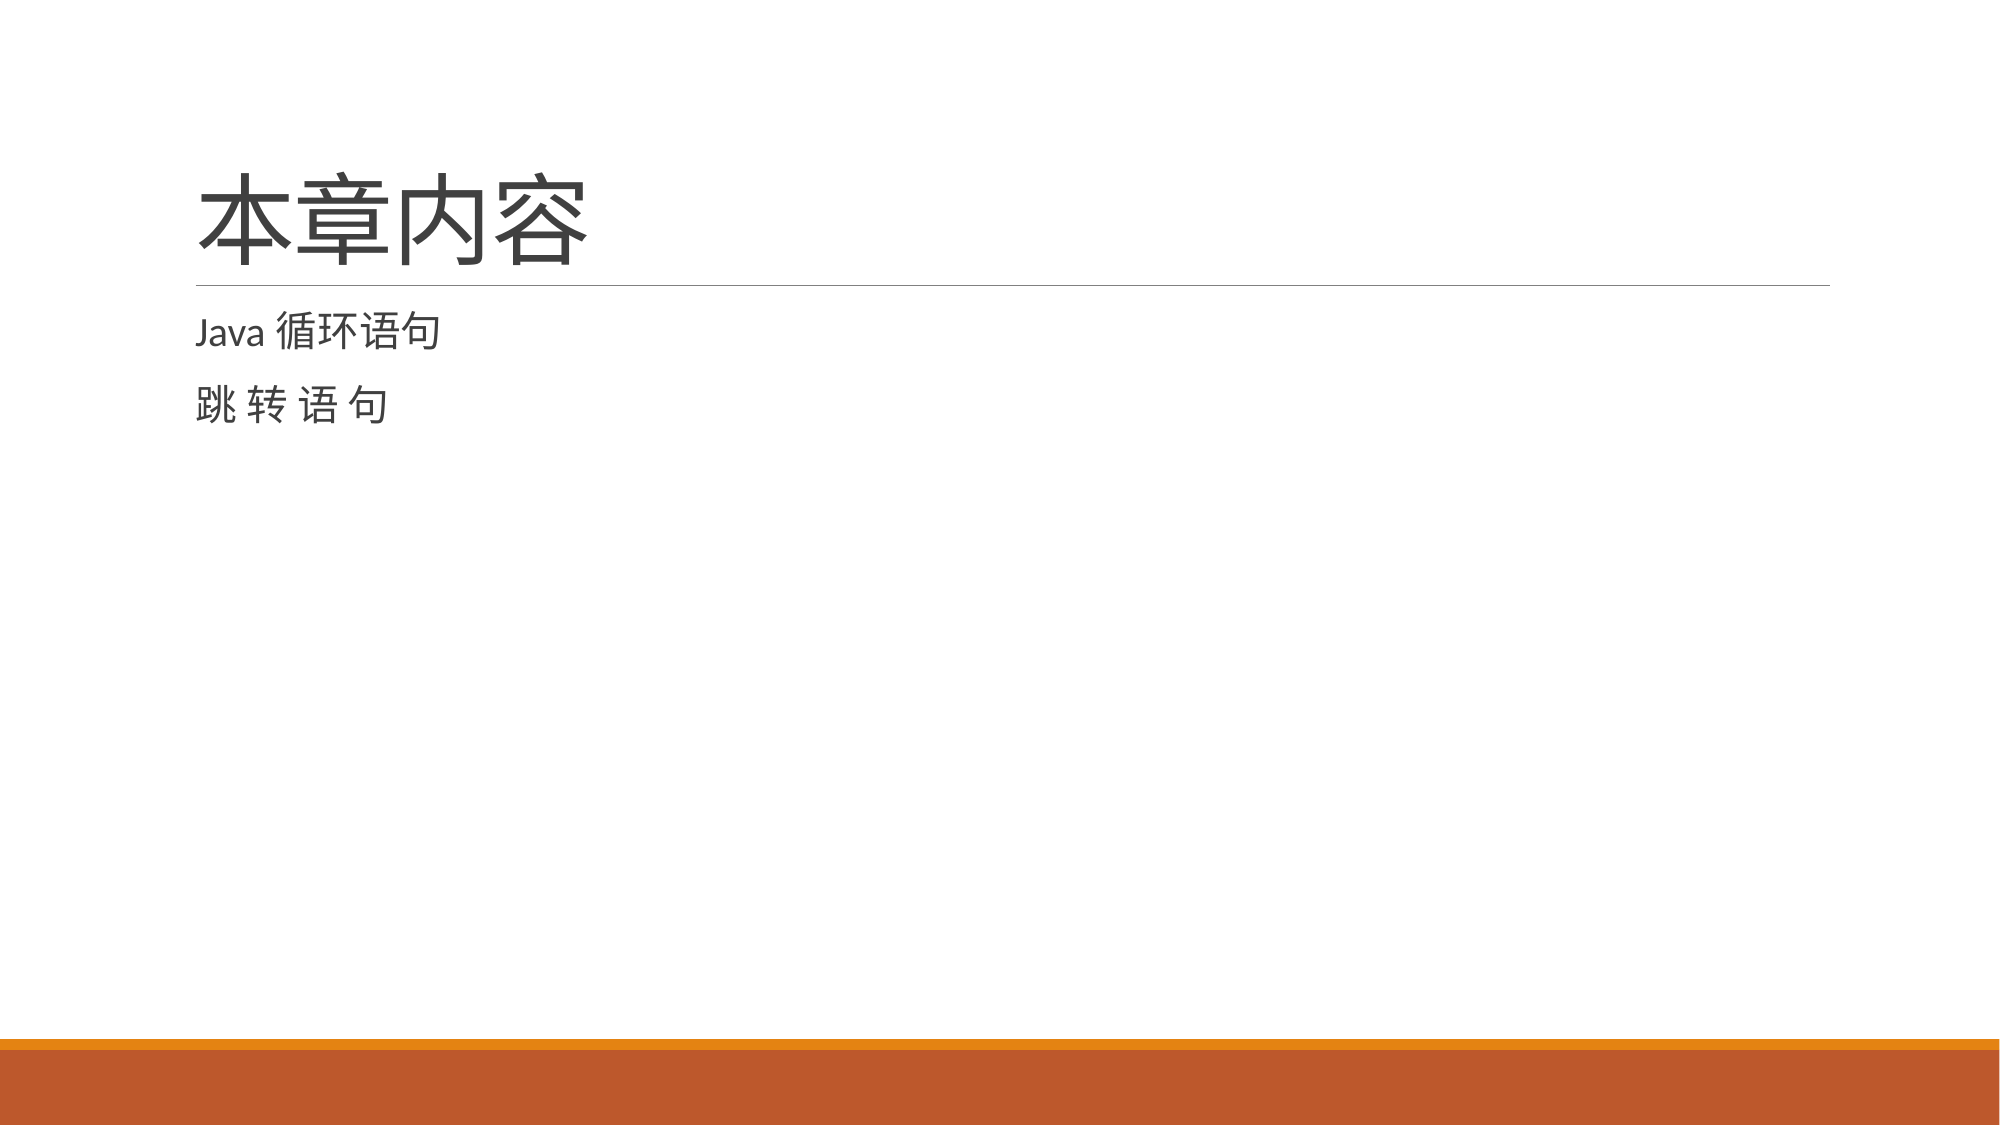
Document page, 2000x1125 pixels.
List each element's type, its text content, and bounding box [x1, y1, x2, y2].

title 本章内容 [179, 47, 1830, 285]
list Java循环语句 跳 转 语 句 [179, 302, 1830, 963]
